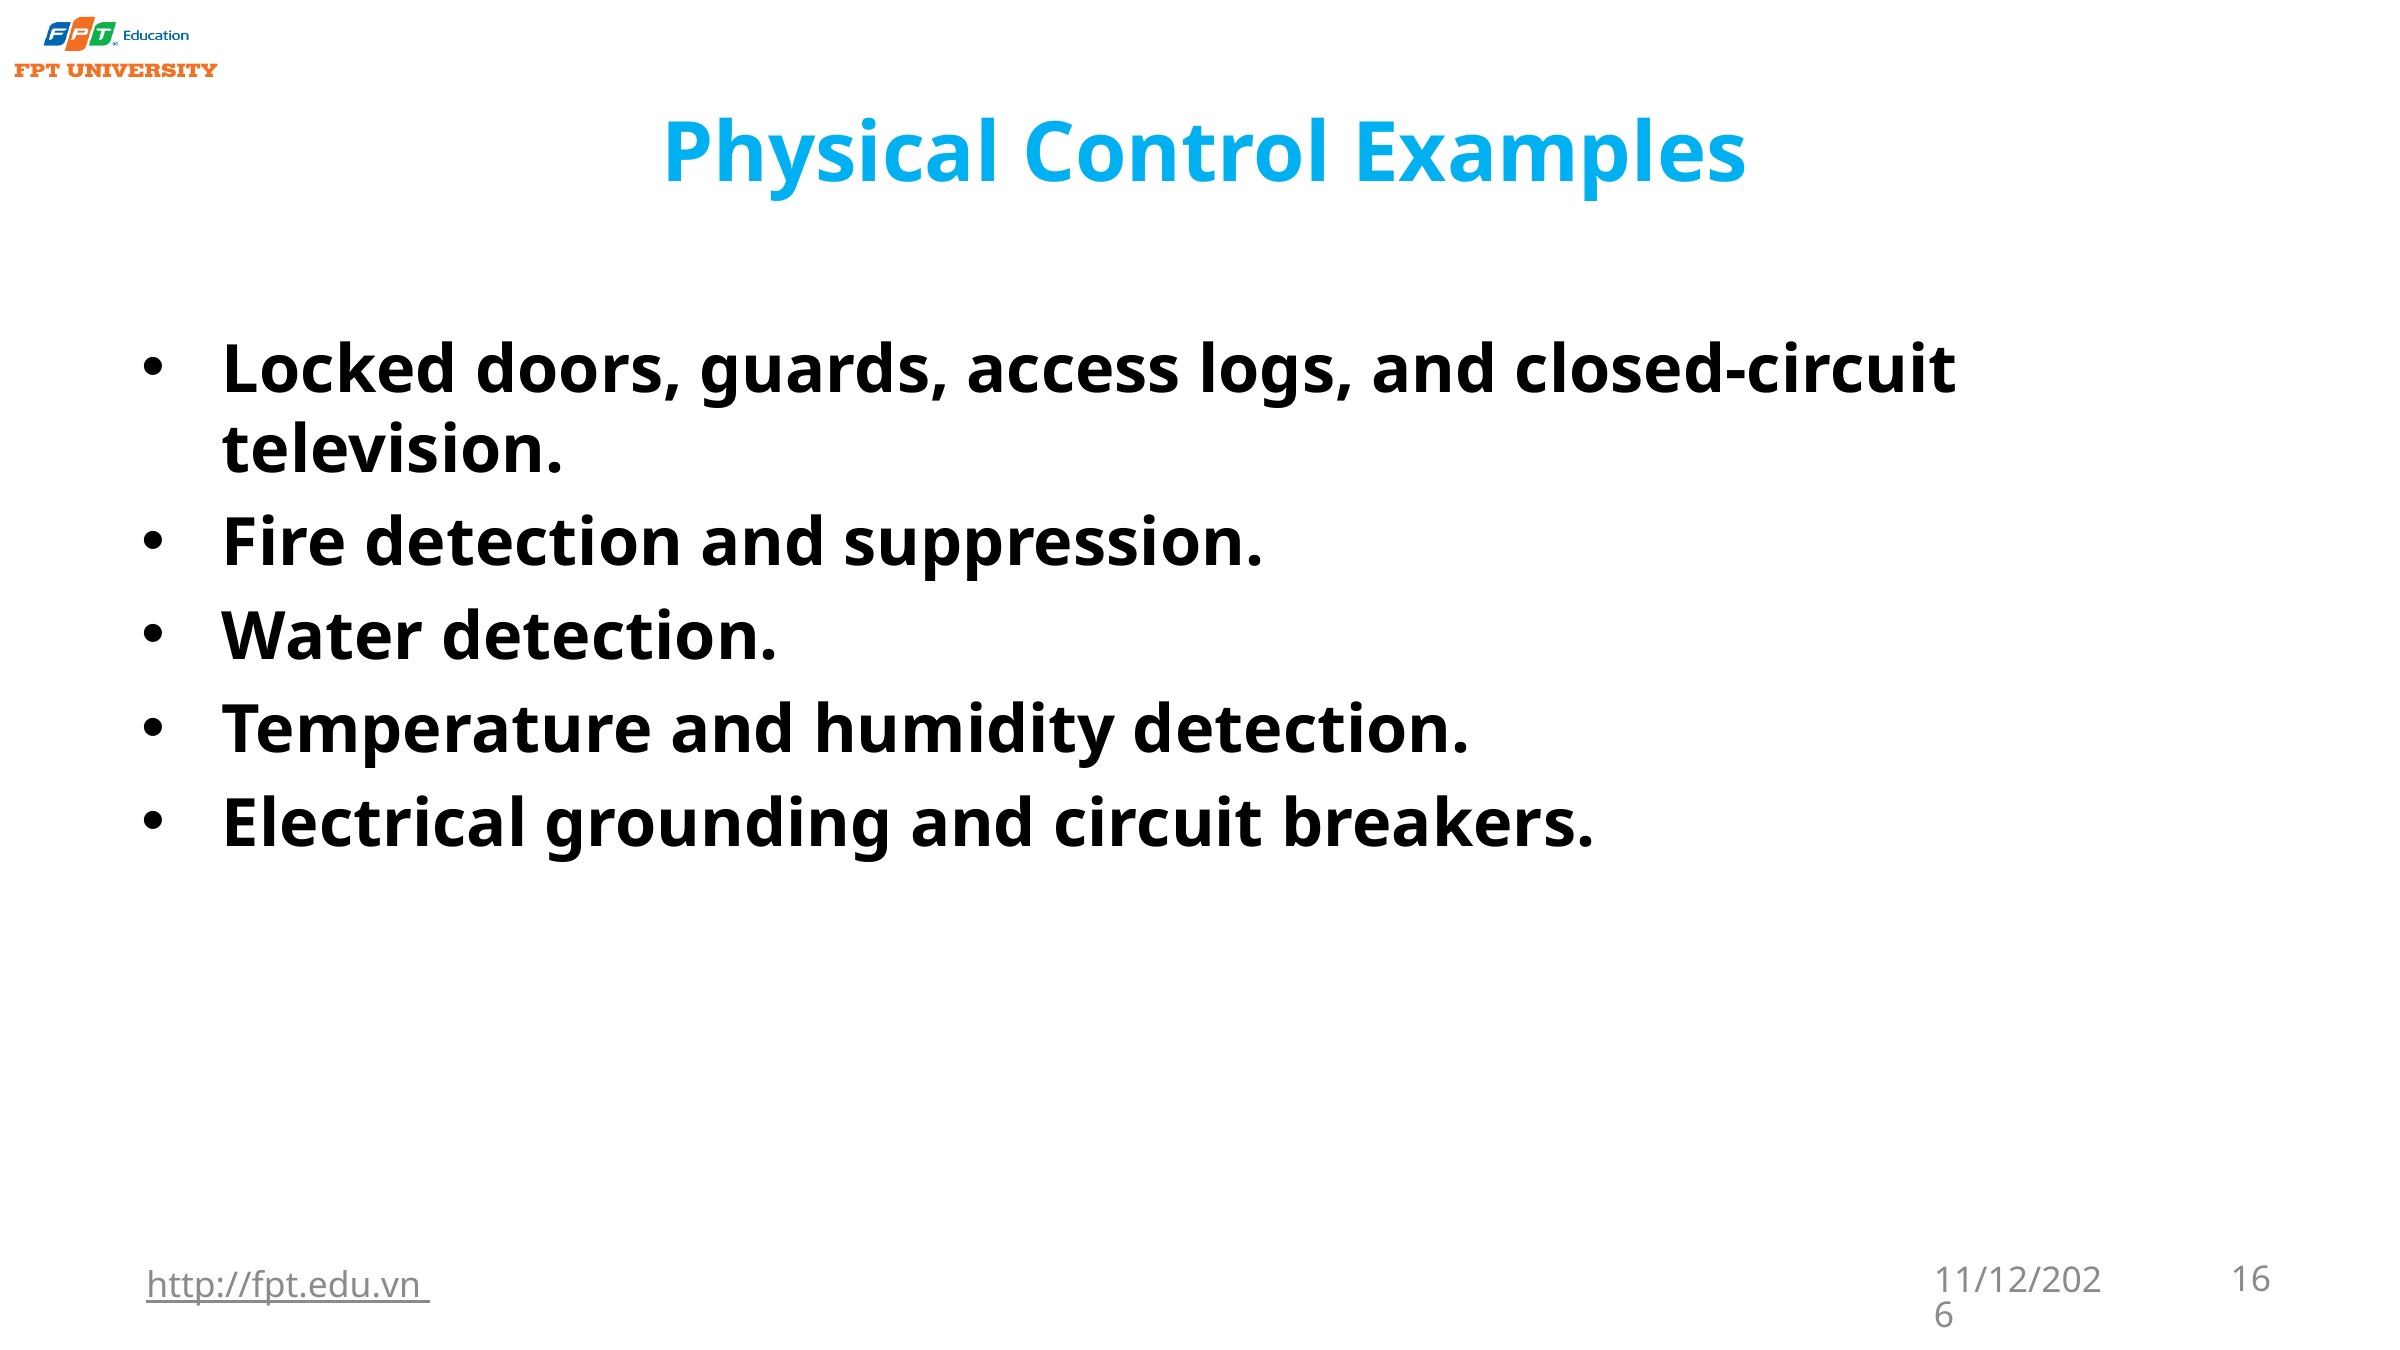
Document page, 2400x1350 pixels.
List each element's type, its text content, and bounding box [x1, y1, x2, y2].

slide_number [1912, 1250, 2138, 1313]
title Physical Control Examples [125, 36, 2285, 262]
slide_number 16 [2175, 1250, 2293, 1312]
footer http://fpt.edu.vn [125, 1250, 885, 1322]
picture [0, 0, 225, 93]
list Locked doors, guards, access logs, and closed-circuit television. Fire detection and suppression. Water detection. Temperature and humidity detection. Electrical grounding and circuit breakers. [120, 315, 2280, 1206]
